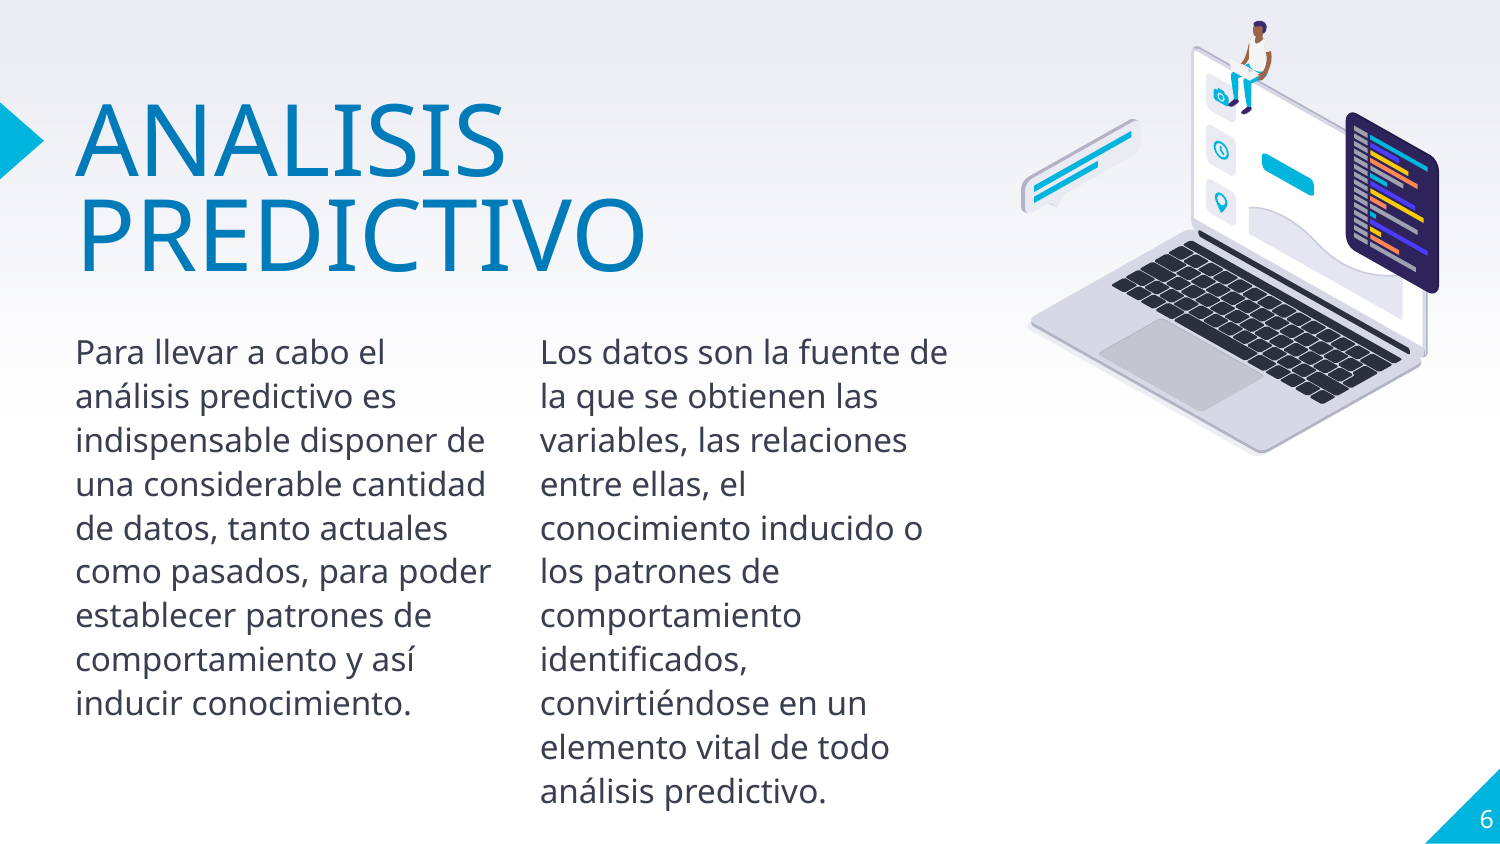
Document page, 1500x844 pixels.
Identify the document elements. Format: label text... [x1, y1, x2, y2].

list Para llevar a cabo el análisis predictivo es indispensable disponer de una considerable cantidad de datos, tanto actuales como pasados, para poder establecer patrones de comportamiento y así inducir conocimiento. [75, 327, 496, 767]
slide_number 6 [1418, 760, 1494, 838]
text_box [1020, 20, 1440, 457]
list Los datos son la fuente de la que se obtienen las variables, las relaciones entre ellas, el conocimiento inducido o los patrones de comportamiento identificados, convirtiéndose en un elemento vital de todo análisis predictivo. [539, 327, 961, 767]
title ANALISIS PREDICTIVO [75, 99, 1001, 277]
